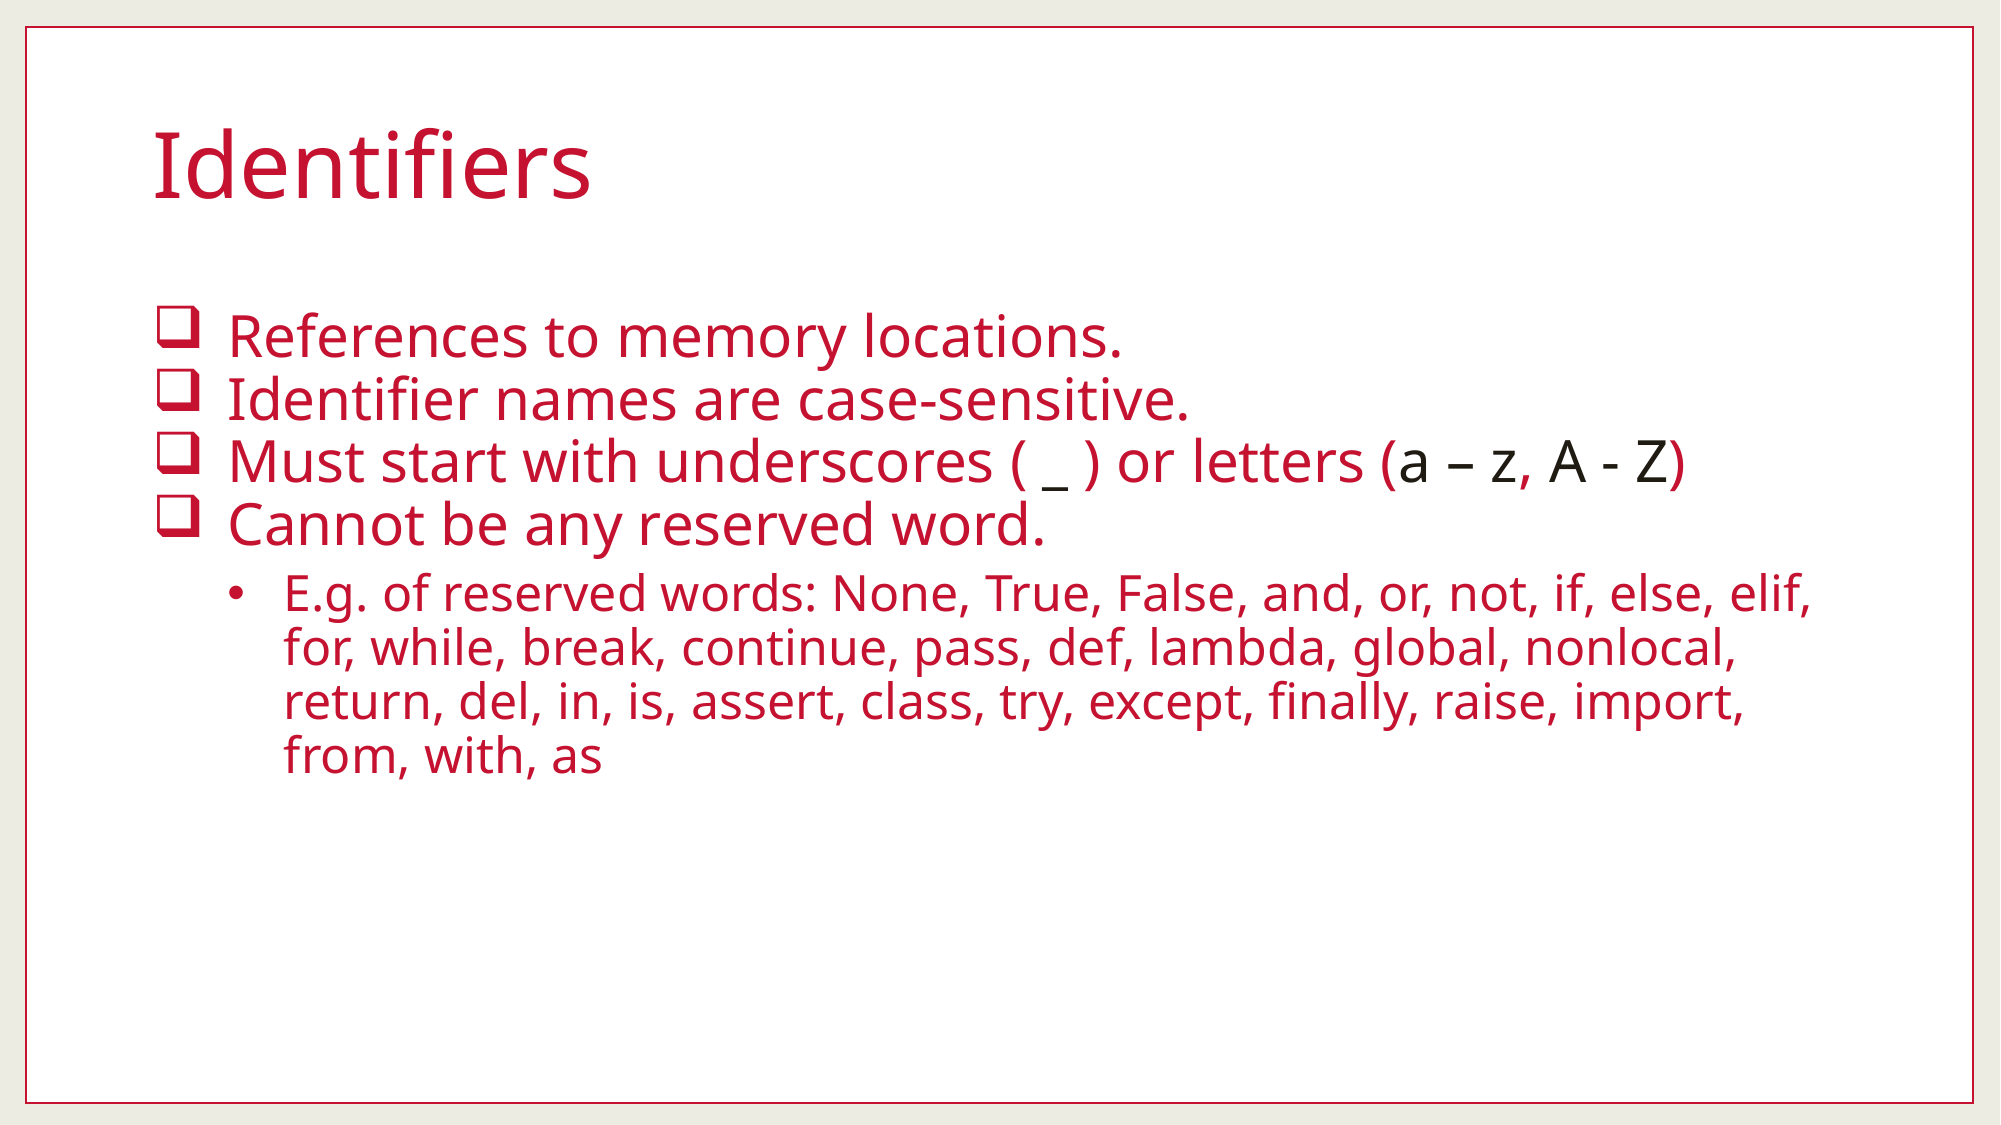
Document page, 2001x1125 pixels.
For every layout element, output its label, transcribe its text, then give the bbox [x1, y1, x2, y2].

list References to memory locations. Identifier names are case-sensitive. Must start with underscores ( _ ) or letters (a – z, A - Z) Cannot be any reserved word. E.g. of reserved words: None, True, False, and, or, not, if, else, elif, for, while, break, continue, pass, def, lambda, global, nonlocal, return, del, in, is, assert, class, try, except, finally, raise, import, from, with, as [137, 299, 1863, 1014]
title Identifiers [137, 59, 1863, 278]
